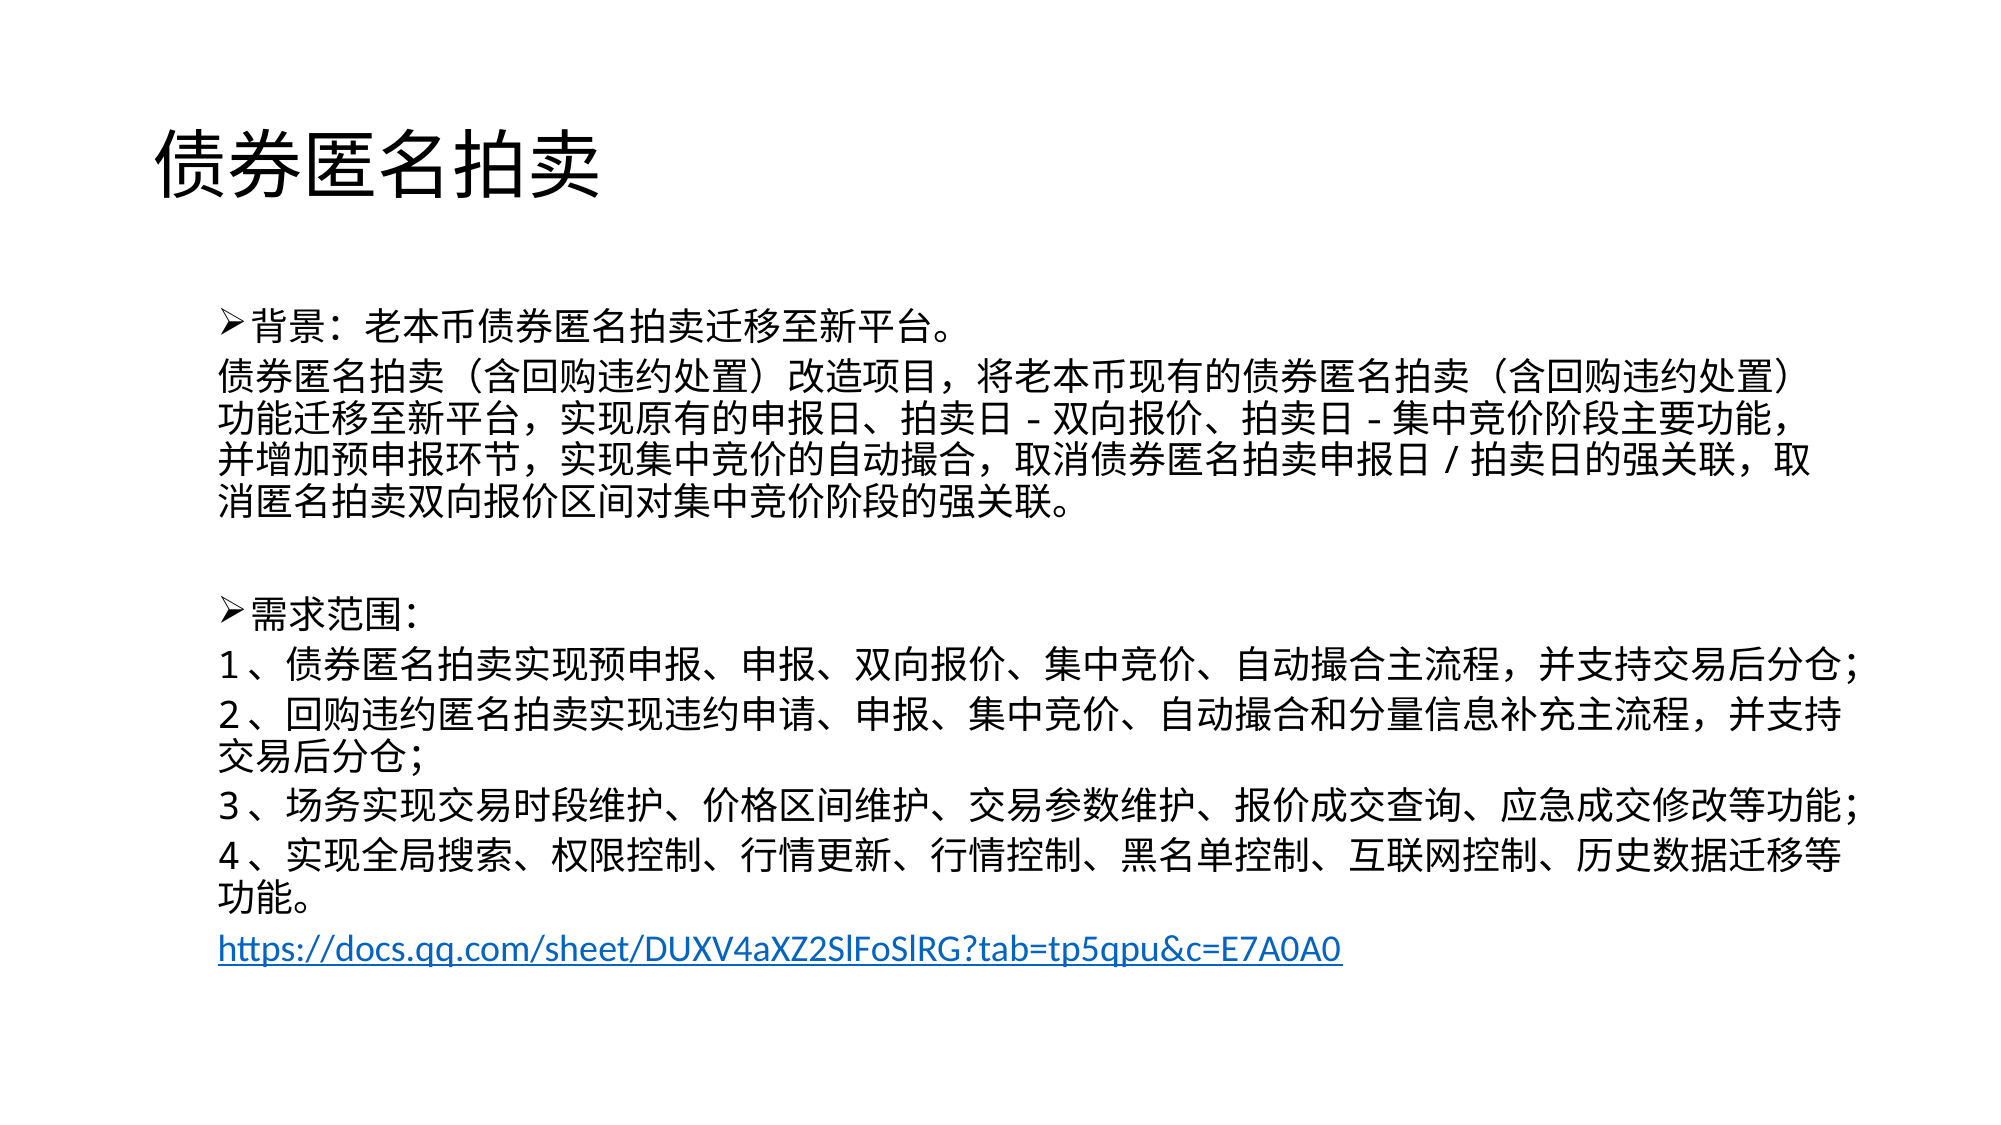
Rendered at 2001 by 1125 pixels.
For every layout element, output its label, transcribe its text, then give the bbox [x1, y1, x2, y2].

title 债券匿名拍卖 [137, 59, 1863, 278]
list 背景：老本币债券匿名拍卖迁移至新平台。 债券匿名拍卖（含回购违约处置）改造项目，将老本币现有的债券匿名拍卖（含回购违约处置）功能迁移至新平台，实现原有的申报日、拍卖日-双向报价、拍卖日-集中竞价阶段主要功能，并增加预申报环节，实现集中竞价的自动撮合，取消债券匿名拍卖申报日/拍卖日的强关联，取消匿名拍卖双向报价区间对集中竞价阶段的强关联。 需求范围： 1、债券匿名拍卖实现预申报、申报、双向报价、集中竞价、自动撮合主流程，并支持交易后分仓； 2、回购违约匿名拍卖实现违约申请、申报、集中竞价、自动撮合和分量信息补充主流程，并支持交易后分仓； 3、场务实现交易时段维护、价格区间维护、交易参数维护、报价成交查询、应急成交修改等功能； 4、实现全局搜索、权限控制、行情更新、行情控制、黑名单控制、互联网控制、历史数据迁移等功能。 https://docs.qq.com/sheet/DUXV4aXZ2SlFoSlRG?tab=tp5qpu&c=E7A0A0 [137, 299, 1863, 1014]
